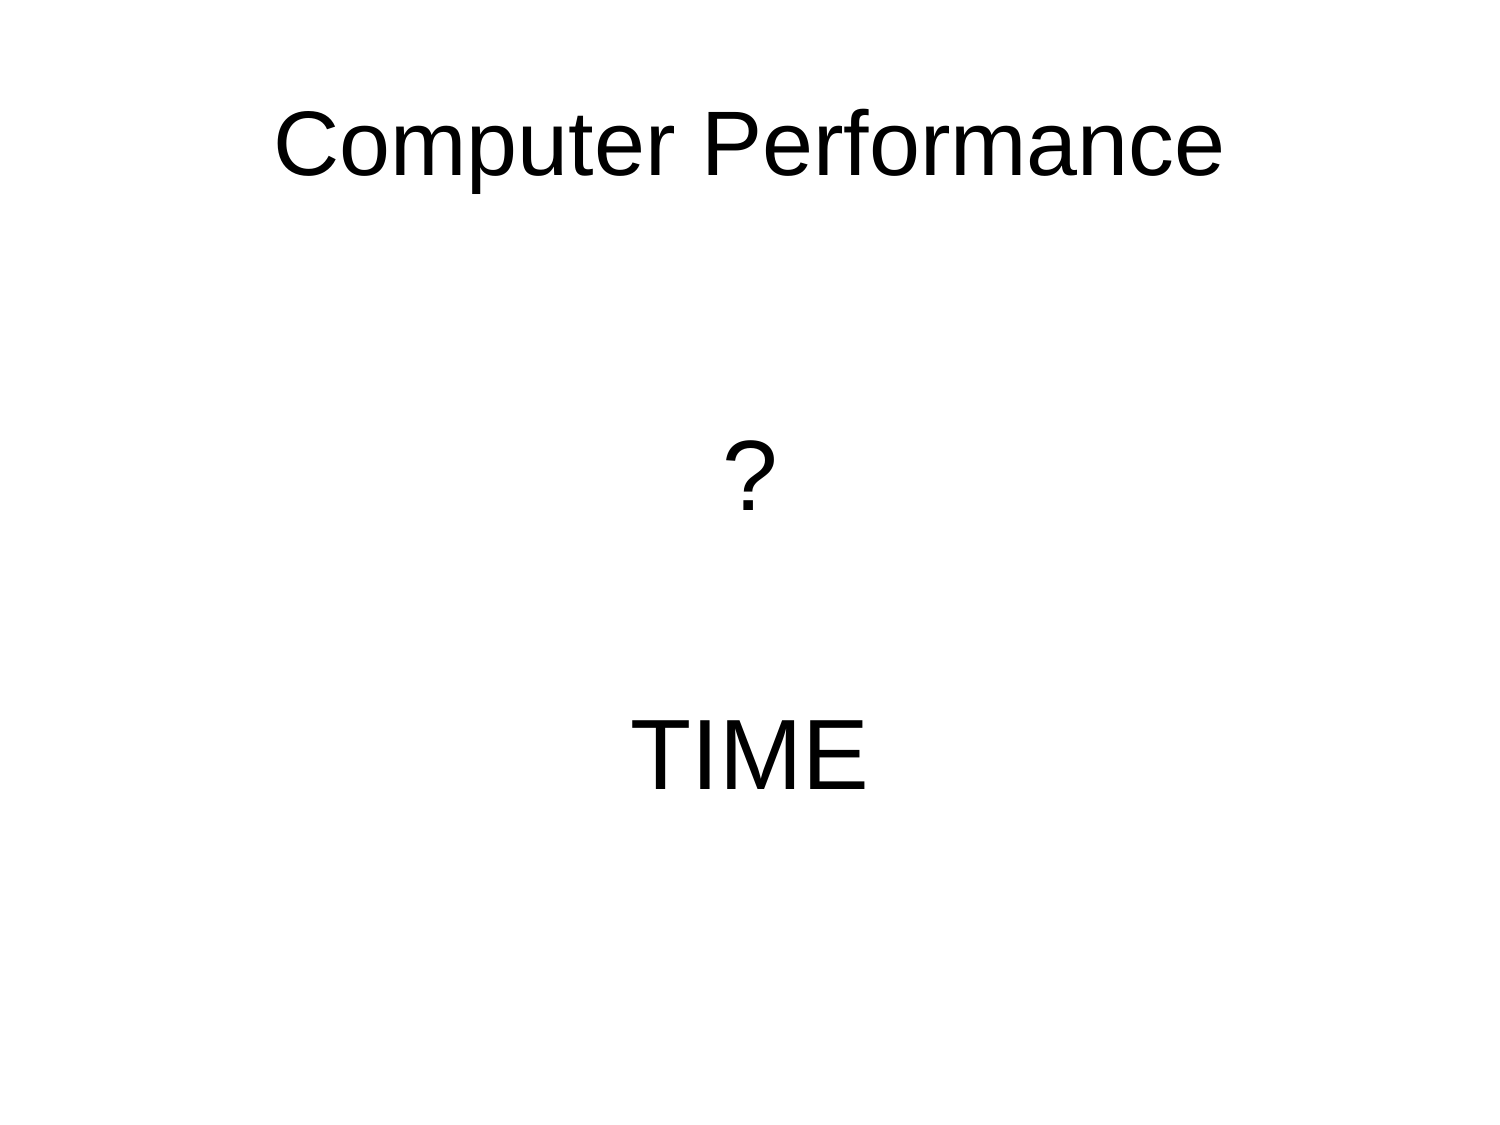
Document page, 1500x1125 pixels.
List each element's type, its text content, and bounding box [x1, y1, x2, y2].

list ? TIME [75, 262, 1425, 1005]
title Computer Performance [75, 45, 1425, 233]
